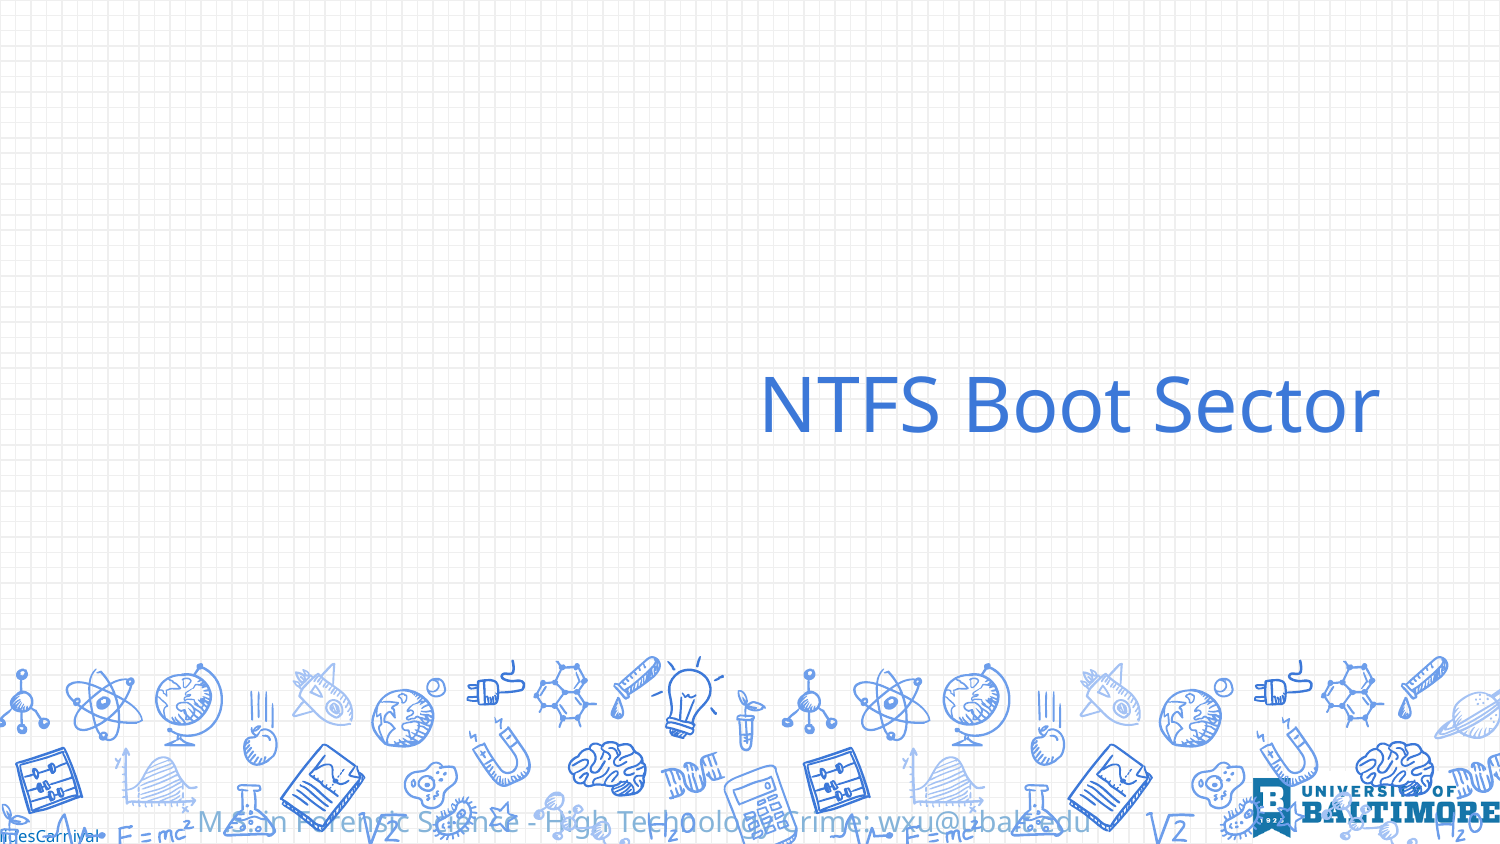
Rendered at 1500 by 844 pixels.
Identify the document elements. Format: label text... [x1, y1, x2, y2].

picture [1342, 796, 1349, 806]
picture [1423, 777, 1429, 784]
picture [1471, 771, 1479, 786]
picture [1253, 804, 1257, 821]
picture [1282, 807, 1299, 827]
picture [1354, 819, 1361, 827]
picture [1479, 779, 1483, 790]
picture [1363, 771, 1393, 785]
picture [1283, 771, 1308, 783]
picture [1253, 771, 1500, 844]
title NTFS Boot Sector [526, 272, 1397, 463]
picture [1394, 771, 1431, 791]
picture [1382, 771, 1399, 783]
picture [1388, 823, 1396, 835]
picture [1481, 771, 1489, 788]
